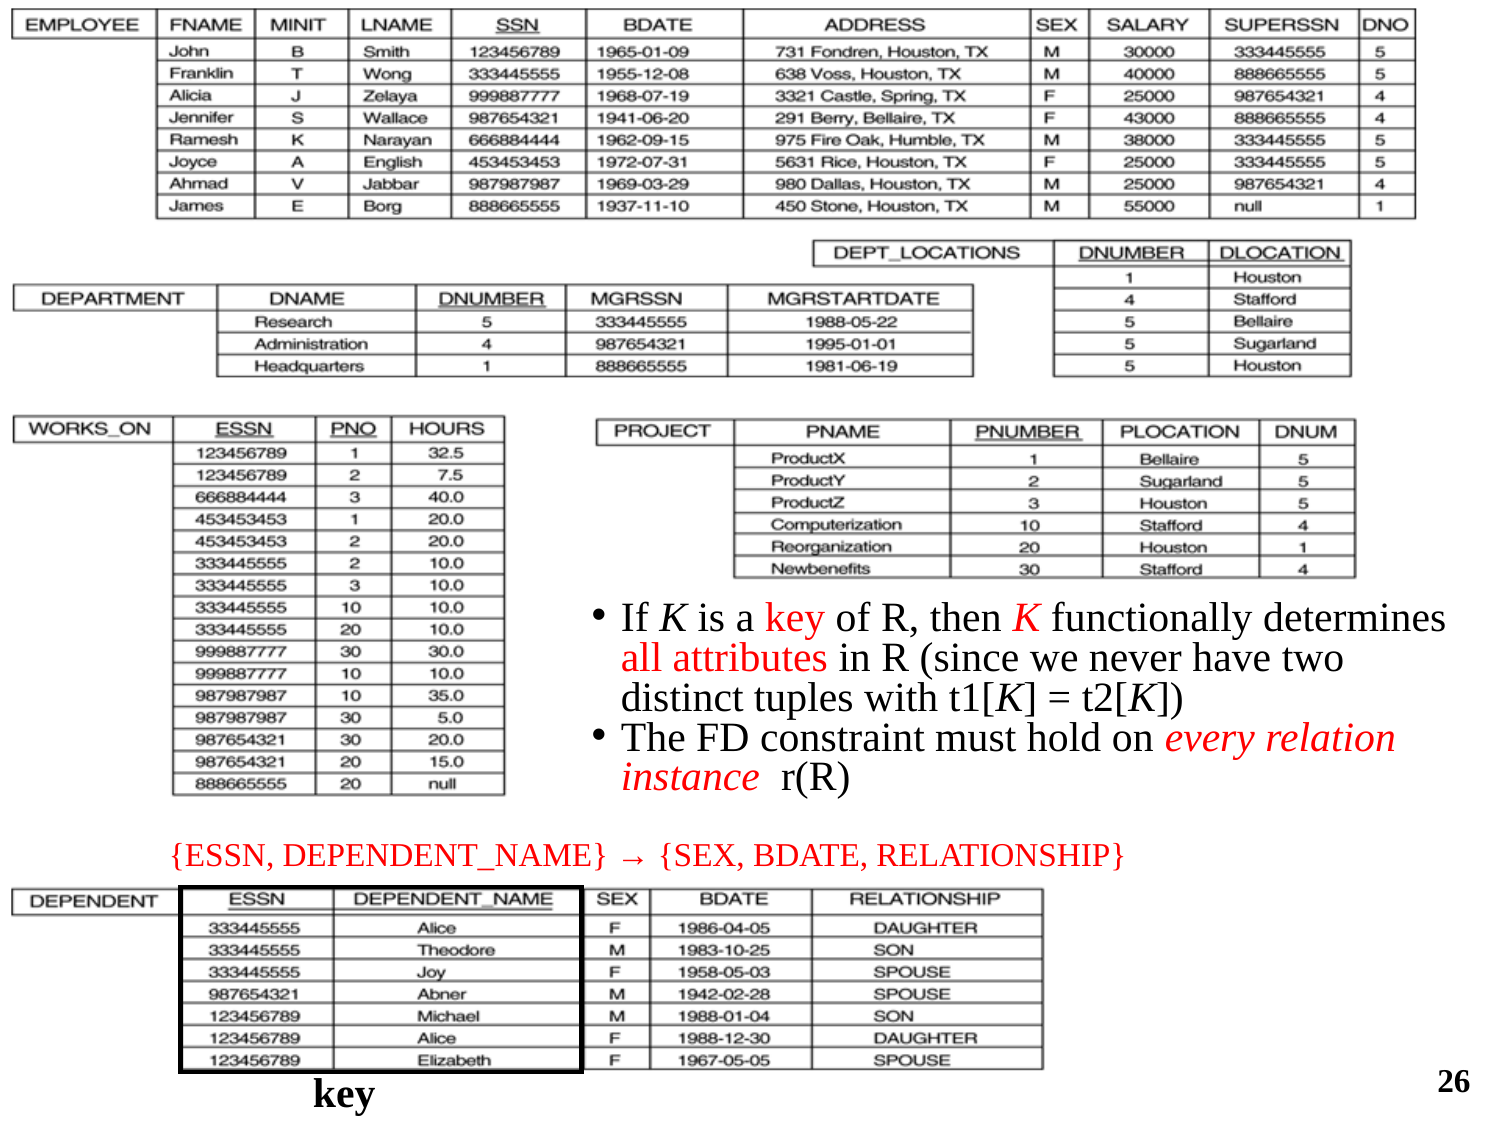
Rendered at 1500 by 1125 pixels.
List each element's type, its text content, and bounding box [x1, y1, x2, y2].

text_box key [298, 1082, 421, 1124]
picture [9, 6, 1419, 1075]
slide_number 26 [1314, 1047, 1487, 1112]
text_box If K is a key of R, then K functionally determines all attributes in R (since we never have two distinct tuples with t1[K] = t2[K]) The FD constraint must hold on every relation instance r(R) [1423, 591, 1481, 807]
